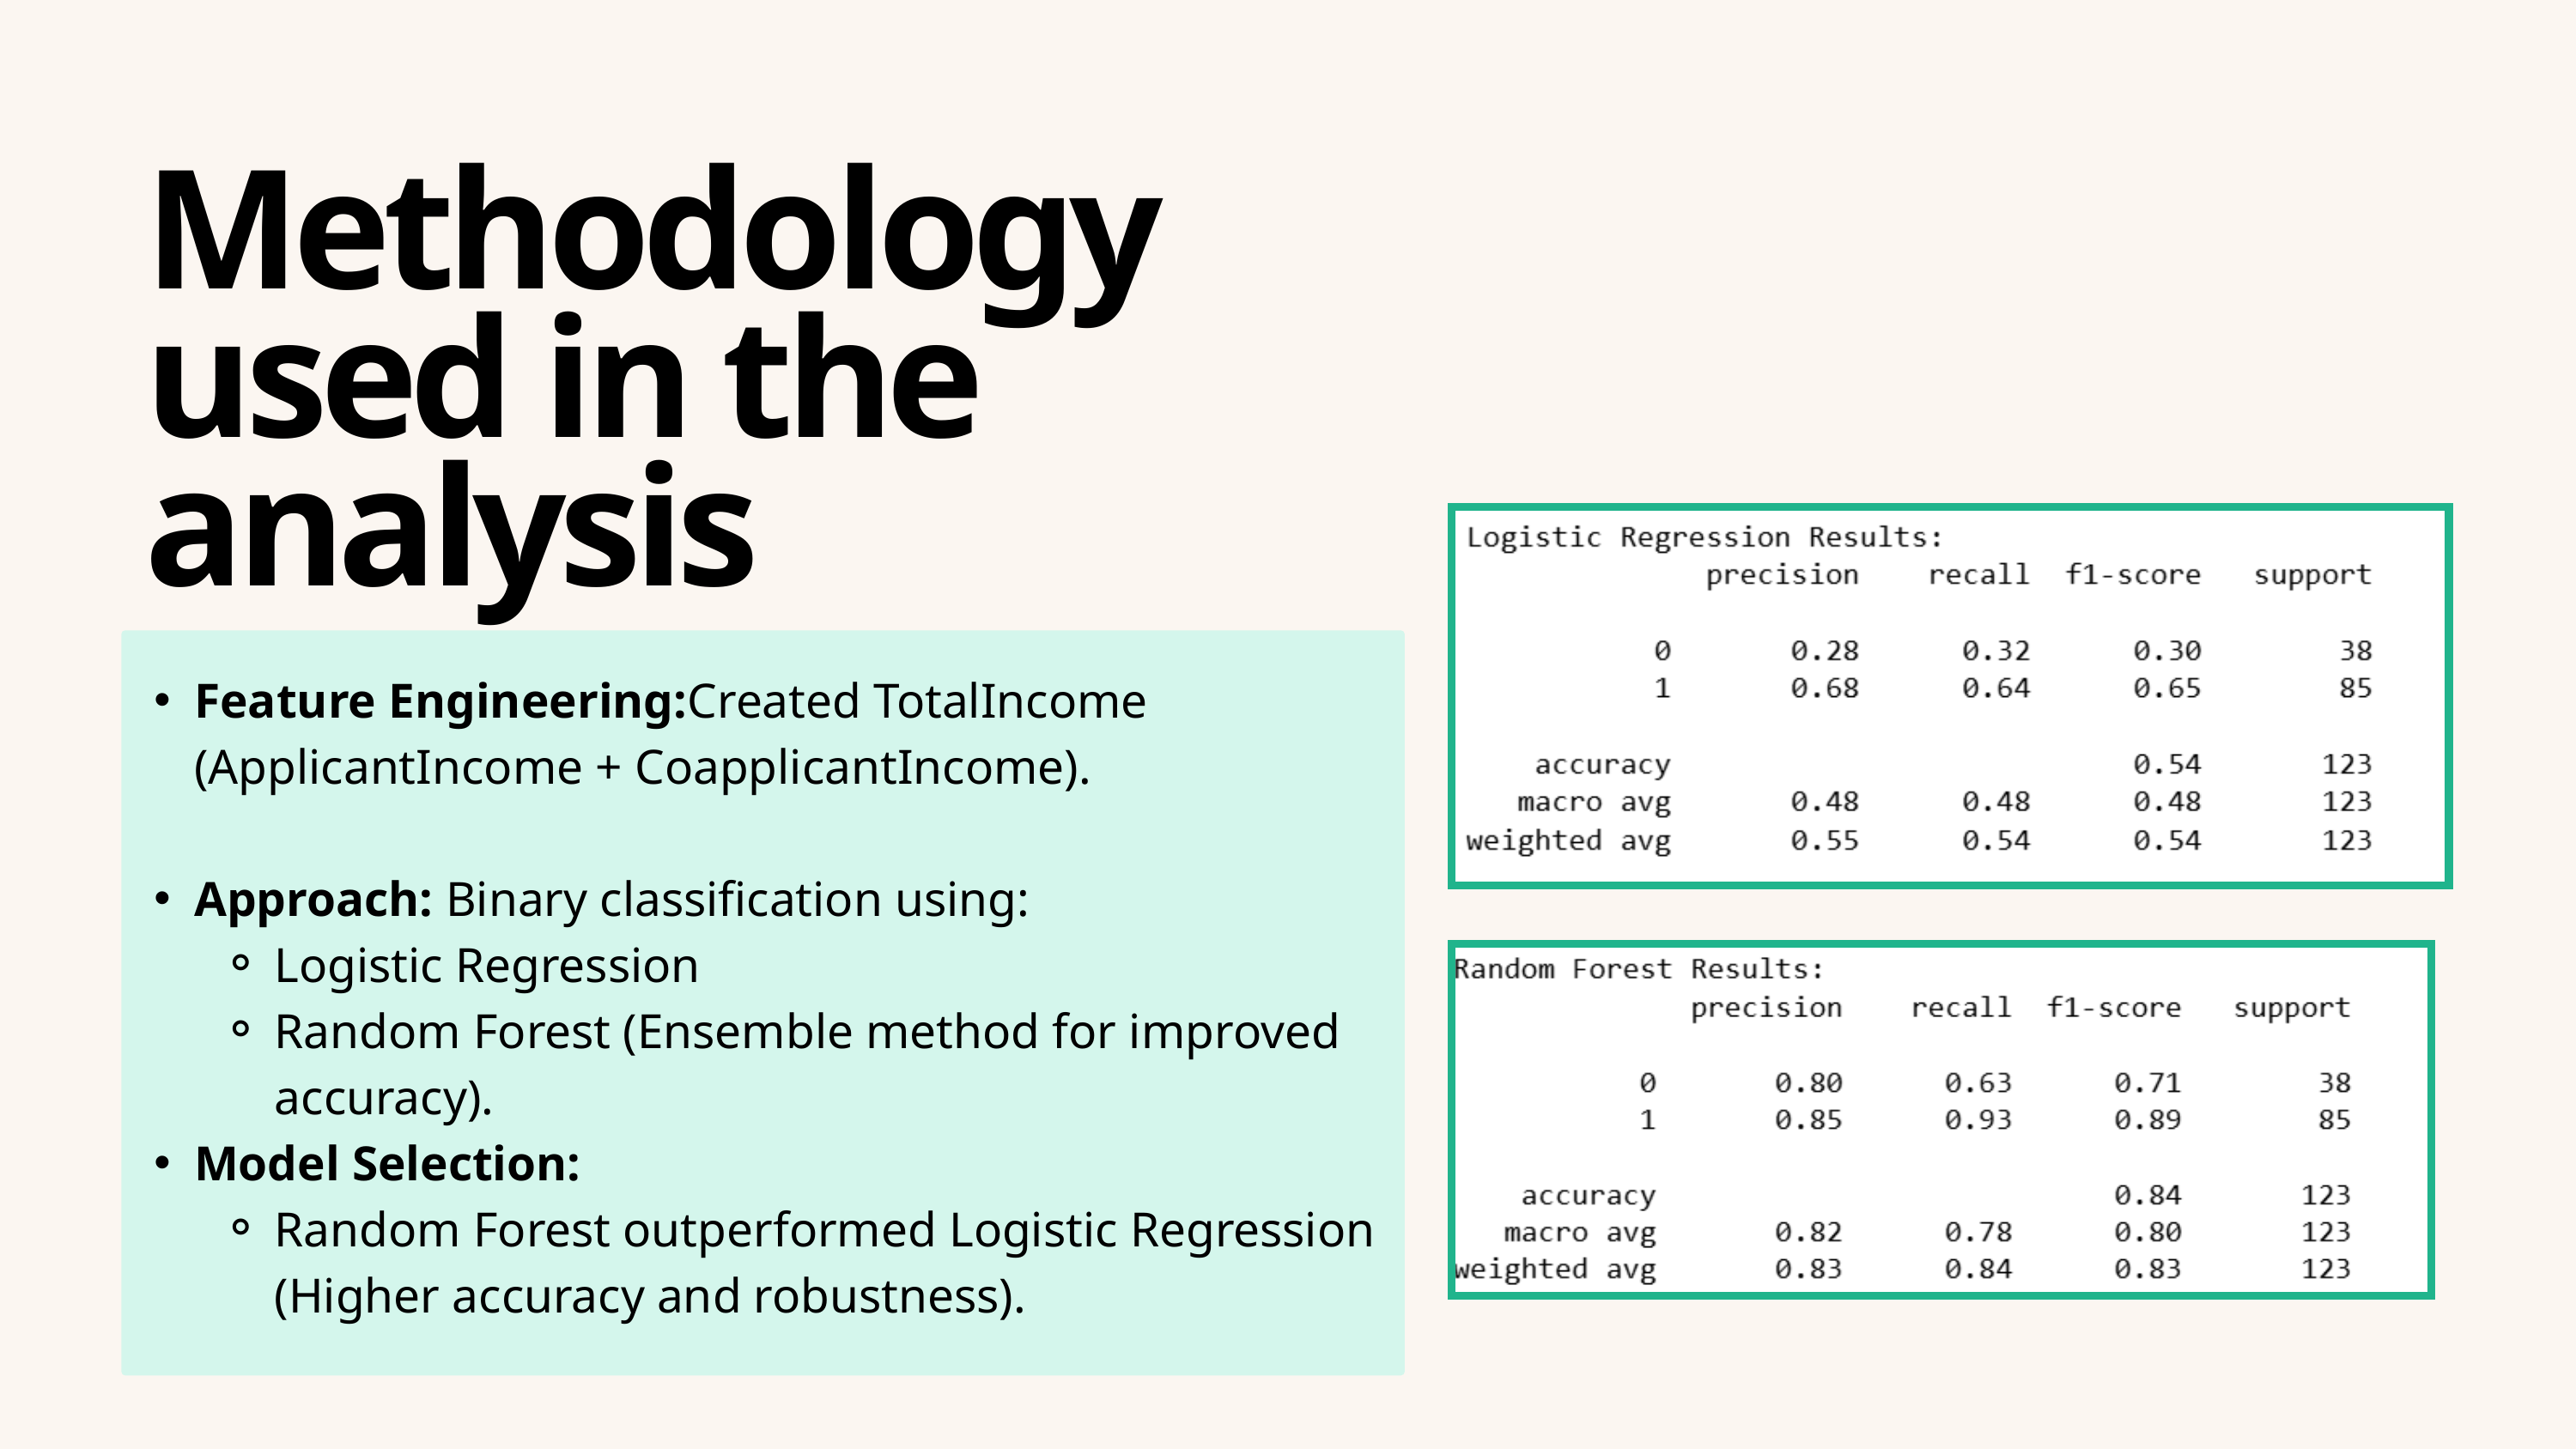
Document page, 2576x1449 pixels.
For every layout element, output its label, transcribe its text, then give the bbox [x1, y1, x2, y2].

text_box [1451, 506, 2449, 886]
text_box [1451, 943, 2432, 1296]
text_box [121, 630, 1406, 1376]
text_box Methodology used in the analysis [144, 173, 1261, 620]
text_box Feature Engineering:Created TotalIncome (ApplicantIncome + CoapplicantIncome). Approach: Binary classification using: Logistic Regression Random Forest (Ensemble method for improved accuracy). Model Selection: Random Forest outperformed Logistic Regression (Higher accuracy and robustness). [113, 661, 1405, 1389]
